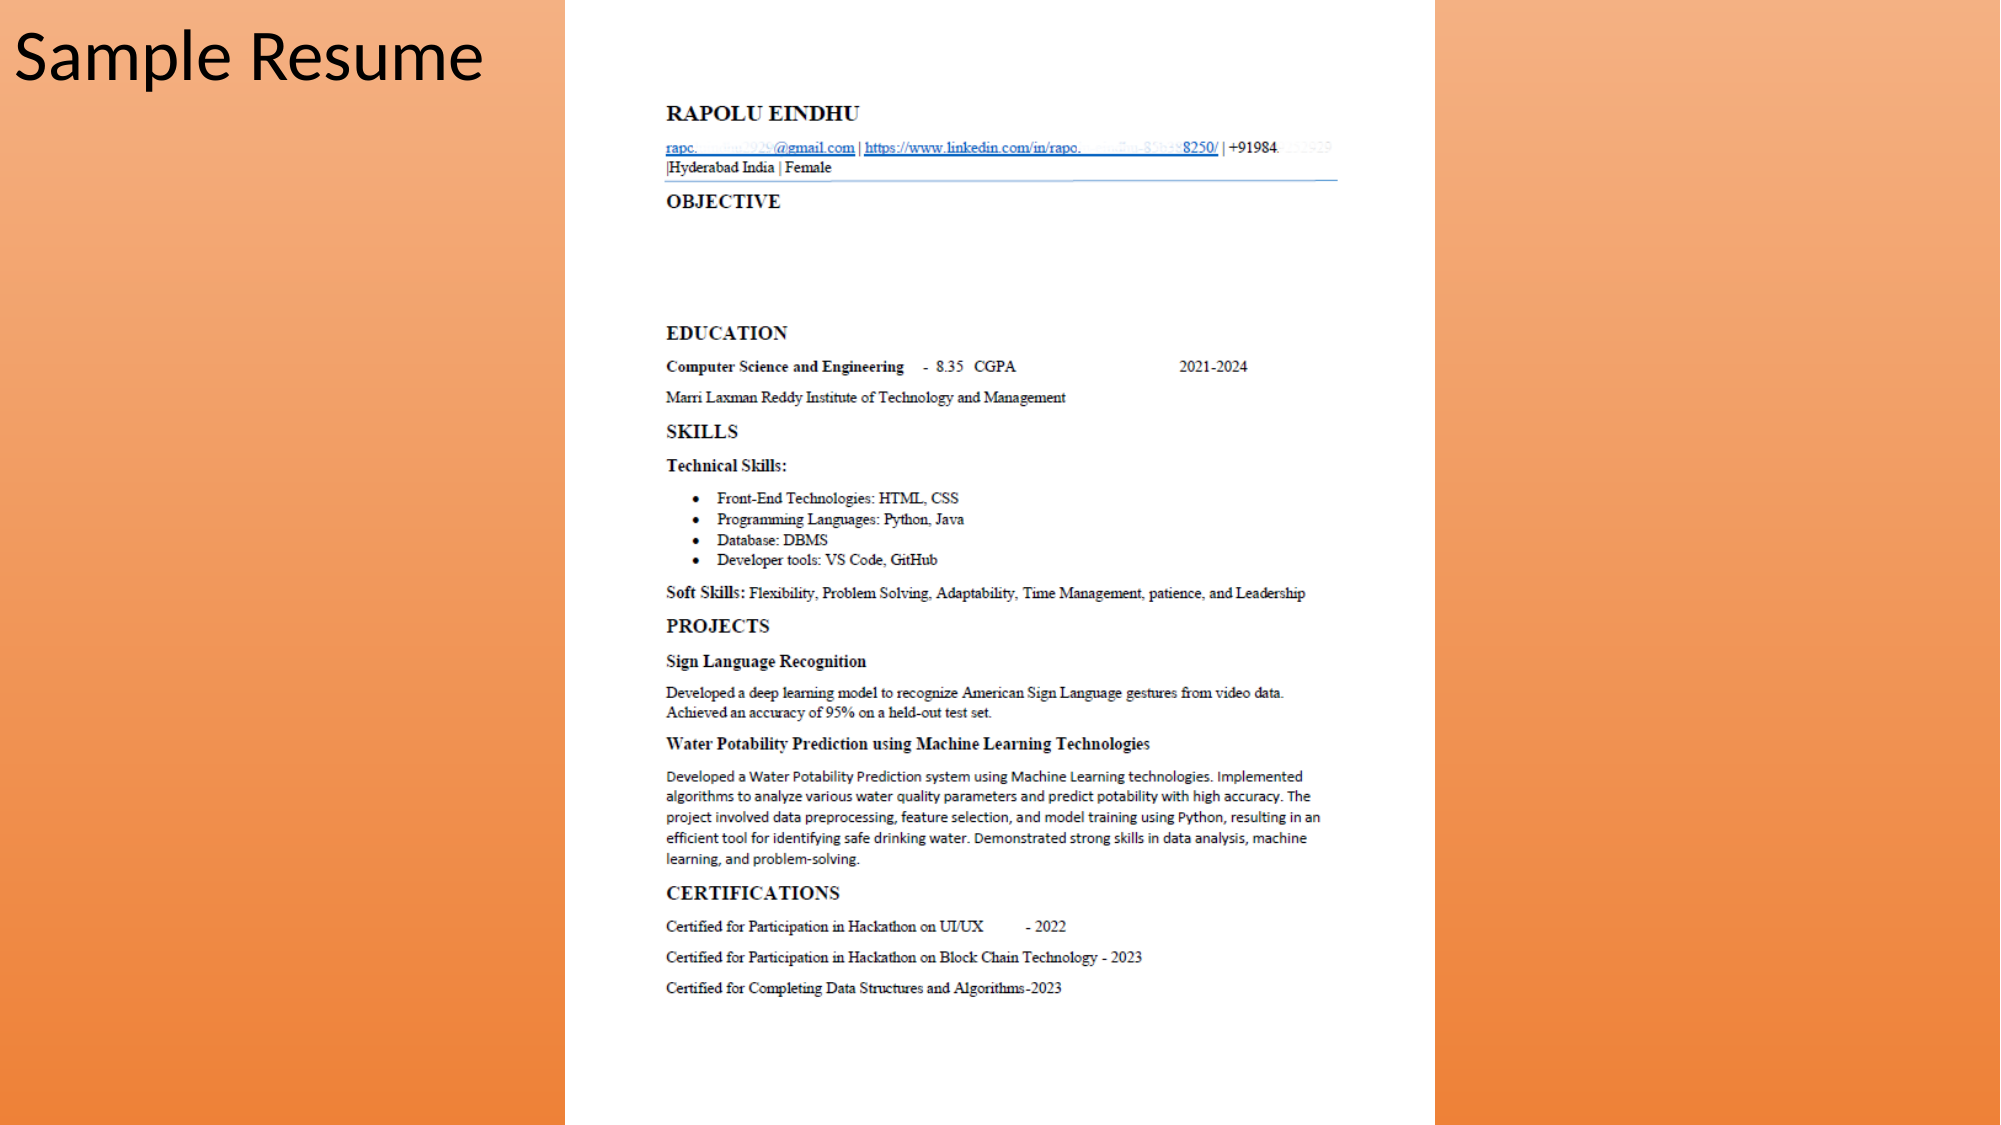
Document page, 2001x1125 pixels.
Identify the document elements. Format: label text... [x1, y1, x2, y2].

text_box Sample Resume [0, 0, 518, 103]
picture [565, 0, 1435, 1125]
